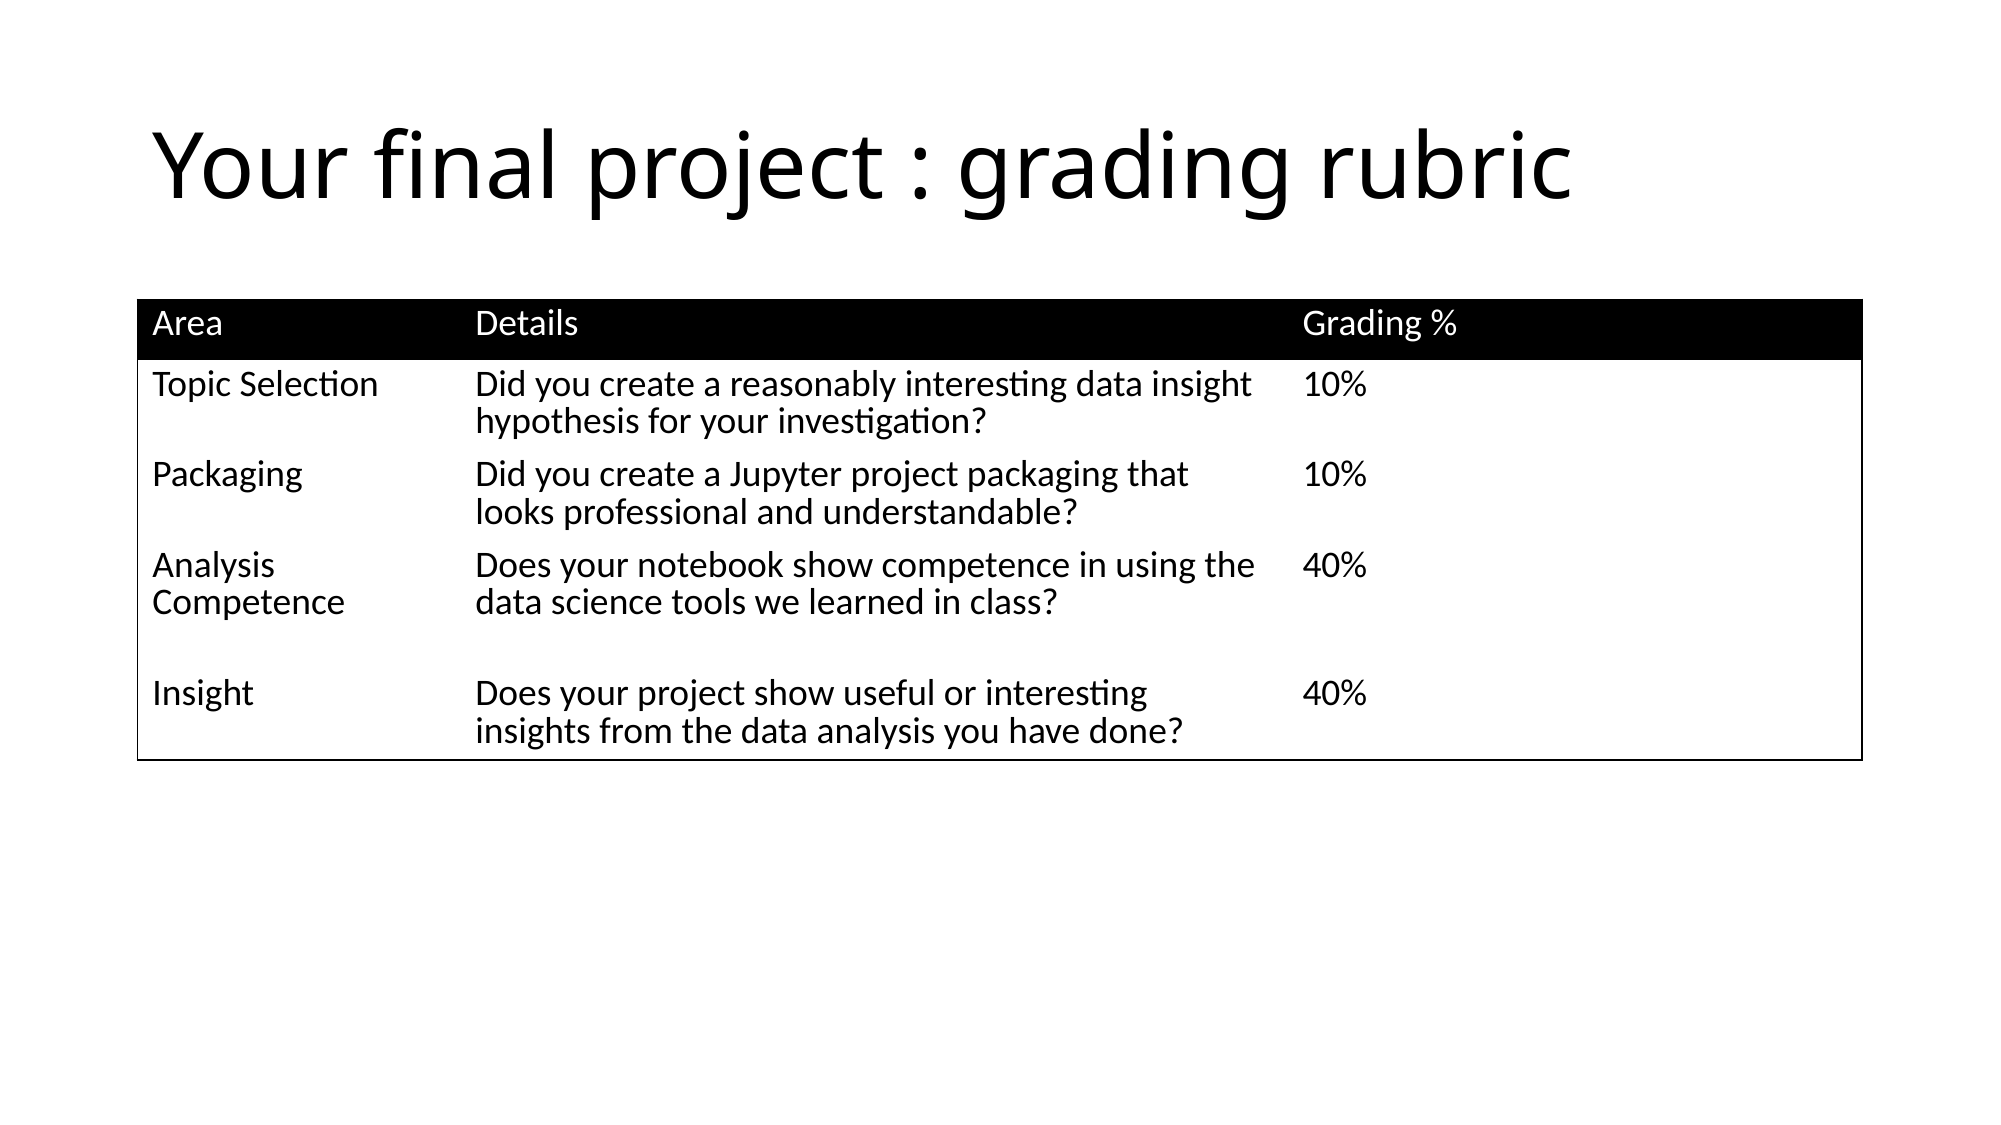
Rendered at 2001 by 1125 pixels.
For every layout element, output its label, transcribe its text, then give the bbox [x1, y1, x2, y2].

table_cell 10% [1287, 360, 1861, 451]
table_cell Does your project show useful or interesting insights from the data analysis you have done? [461, 670, 1287, 759]
title Your final project : grading rubric [137, 59, 1863, 278]
table_cell Topic Selection [138, 360, 461, 451]
table_header Area [138, 300, 461, 360]
table_cell Packaging [138, 451, 461, 541]
table_cell Did you create a reasonably interesting data insight hypothesis for your investigation? [461, 360, 1287, 451]
table_cell 10% [1287, 451, 1861, 541]
table_header Details [461, 300, 1287, 360]
table_header Grading % [1287, 300, 1861, 360]
table_cell Did you create a Jupyter project packaging that looks professional and understandable? [461, 451, 1287, 541]
table_cell Does your notebook show competence in using the data science tools we learned in class? [461, 541, 1287, 670]
table_cell 40% [1287, 541, 1861, 670]
table_cell Insight [138, 670, 461, 759]
table_cell Analysis Competence [138, 541, 461, 670]
table_cell 40% [1287, 670, 1861, 759]
